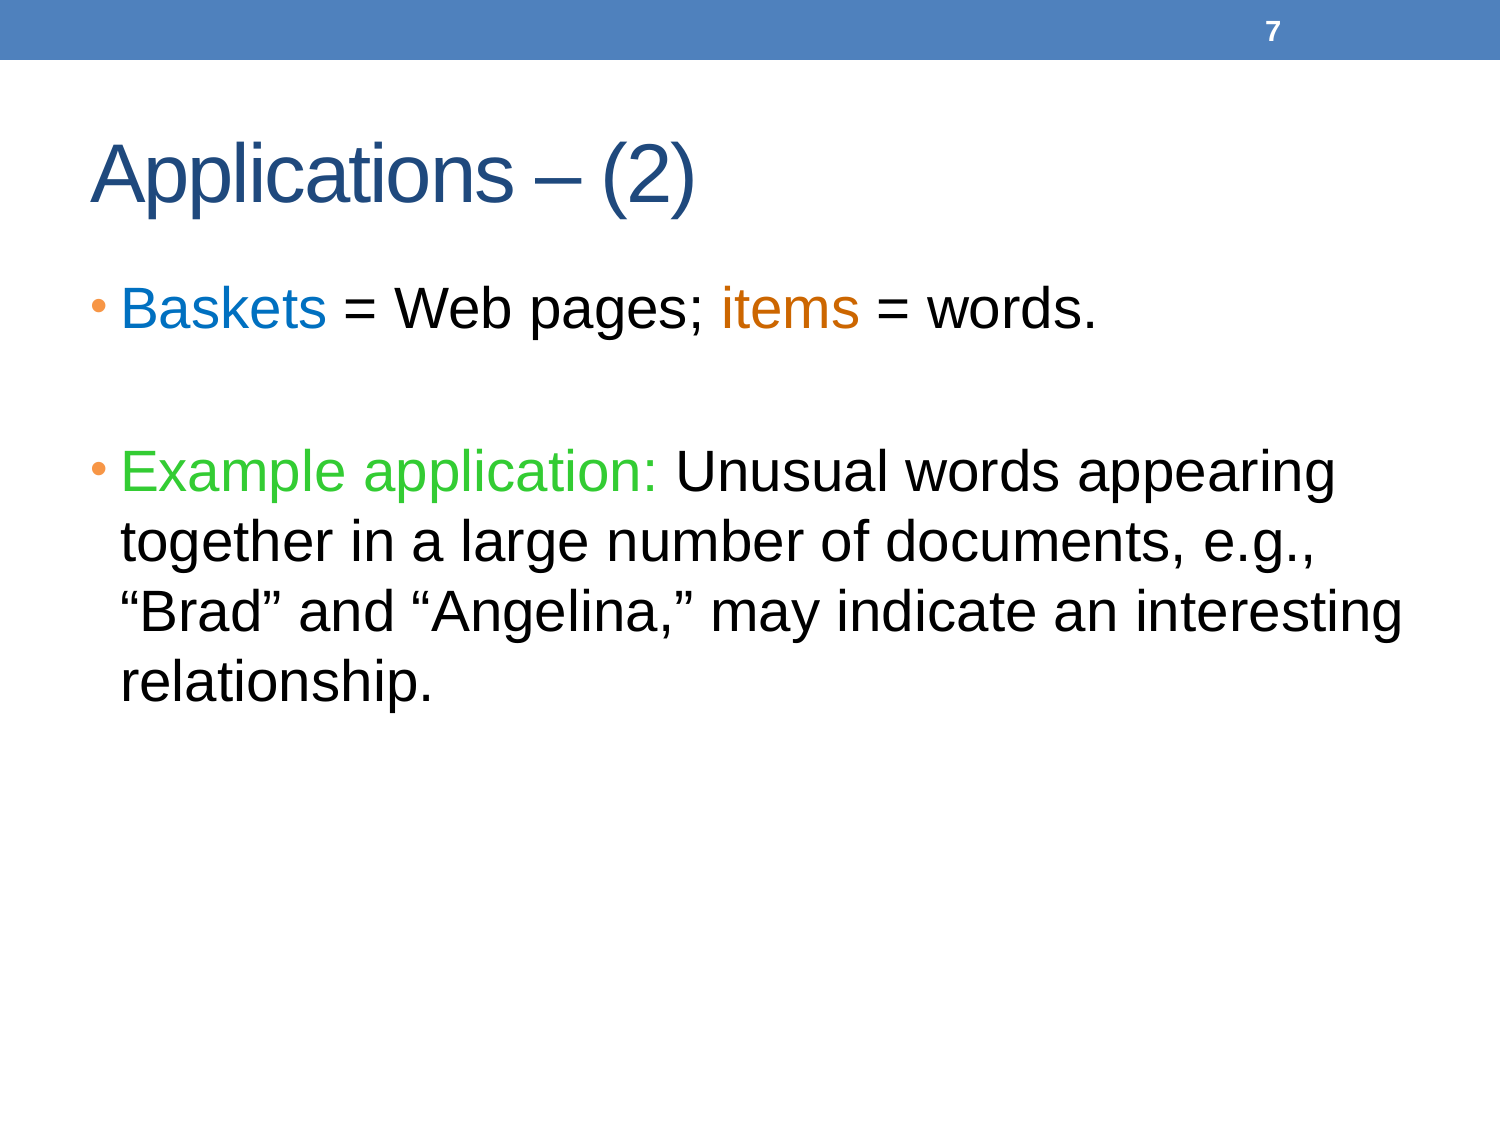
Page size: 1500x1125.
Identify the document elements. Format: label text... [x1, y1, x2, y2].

slide_number 7 [1250, 3, 1425, 57]
list Baskets = Web pages; items = words. Example application: Unusual words appearing together in a large number of documents, e.g., “Brad” and “Angelina,” may indicate an interesting relationship. [75, 262, 1425, 1063]
title Applications – (2) [75, 87, 1425, 250]
